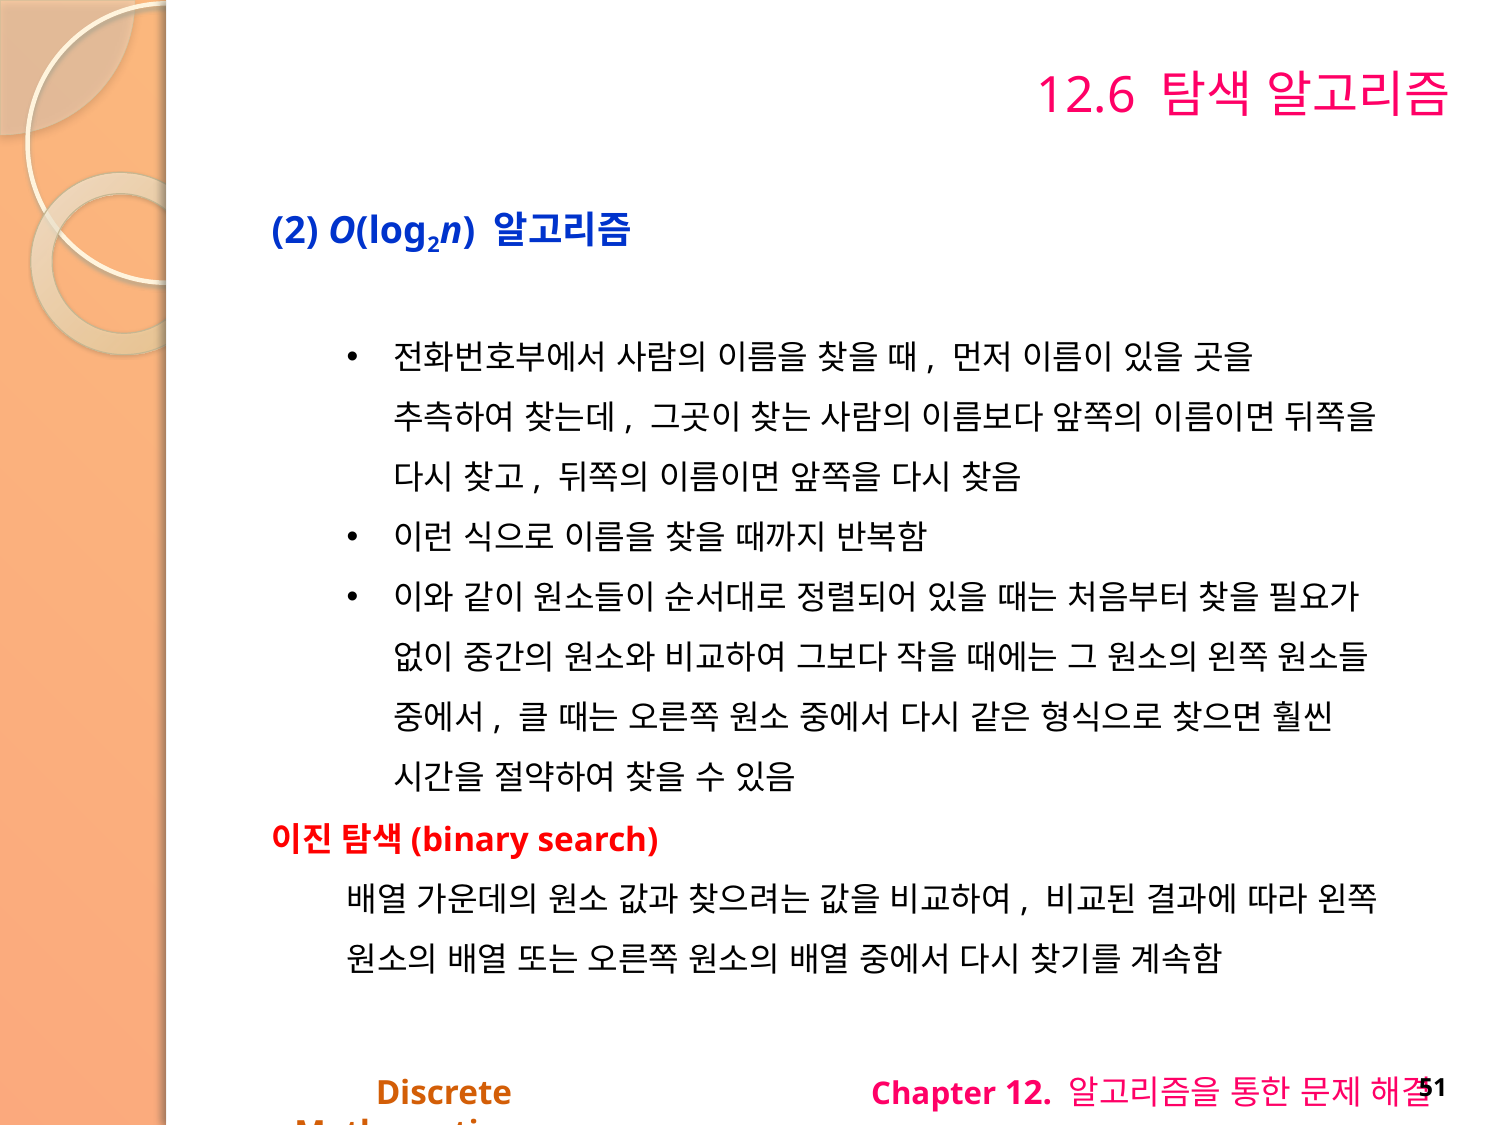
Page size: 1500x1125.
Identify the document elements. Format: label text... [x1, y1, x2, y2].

text_box (2) O(log2n) 알고리즘 전화번호부에서 사람의 이름을 찾을 때, 먼저 이름이 있을 곳을 추측하여 찾는데, 그곳이 찾는 사람의 이름보다 앞쪽의 이름이면 뒤쪽을 다시 찾고, 뒤쪽의 이름이면 앞쪽을 다시 찾음 이런 식으로 이름을 찾을 때까지 반복함 이와 같이 원소들이 순서대로 정렬되어 있을 때는 처음부터 찾을 필요가 없이 중간의 원소와 비교하여 그보다 작을 때에는 그 원소의 왼쪽 원소들 중에서, 클 때는 오른쪽 원소 중에서 다시 같은 형식으로 찾으면 훨씬 시간을 절약하여 찾을 수 있음 [256, 172, 1400, 790]
text_box Chapter 12. 알고리즘을 통한 문제 해결 [856, 1063, 1478, 1119]
title 12.6 탐색 알고리즘 [235, 45, 1466, 141]
text_box 이진 탐색(binary search) 배열 가운데의 원소 값과 찾으려는 값을 비교하여, 비교된 결과에 따라 왼쪽 원소의 배열 또는 오른쪽 원소의 배열 중에서 다시 찾기를 계속함 [256, 790, 1424, 986]
text_box Discrete Mathematics [172, 1063, 528, 1125]
slide_number 51 [1382, 1071, 1484, 1114]
